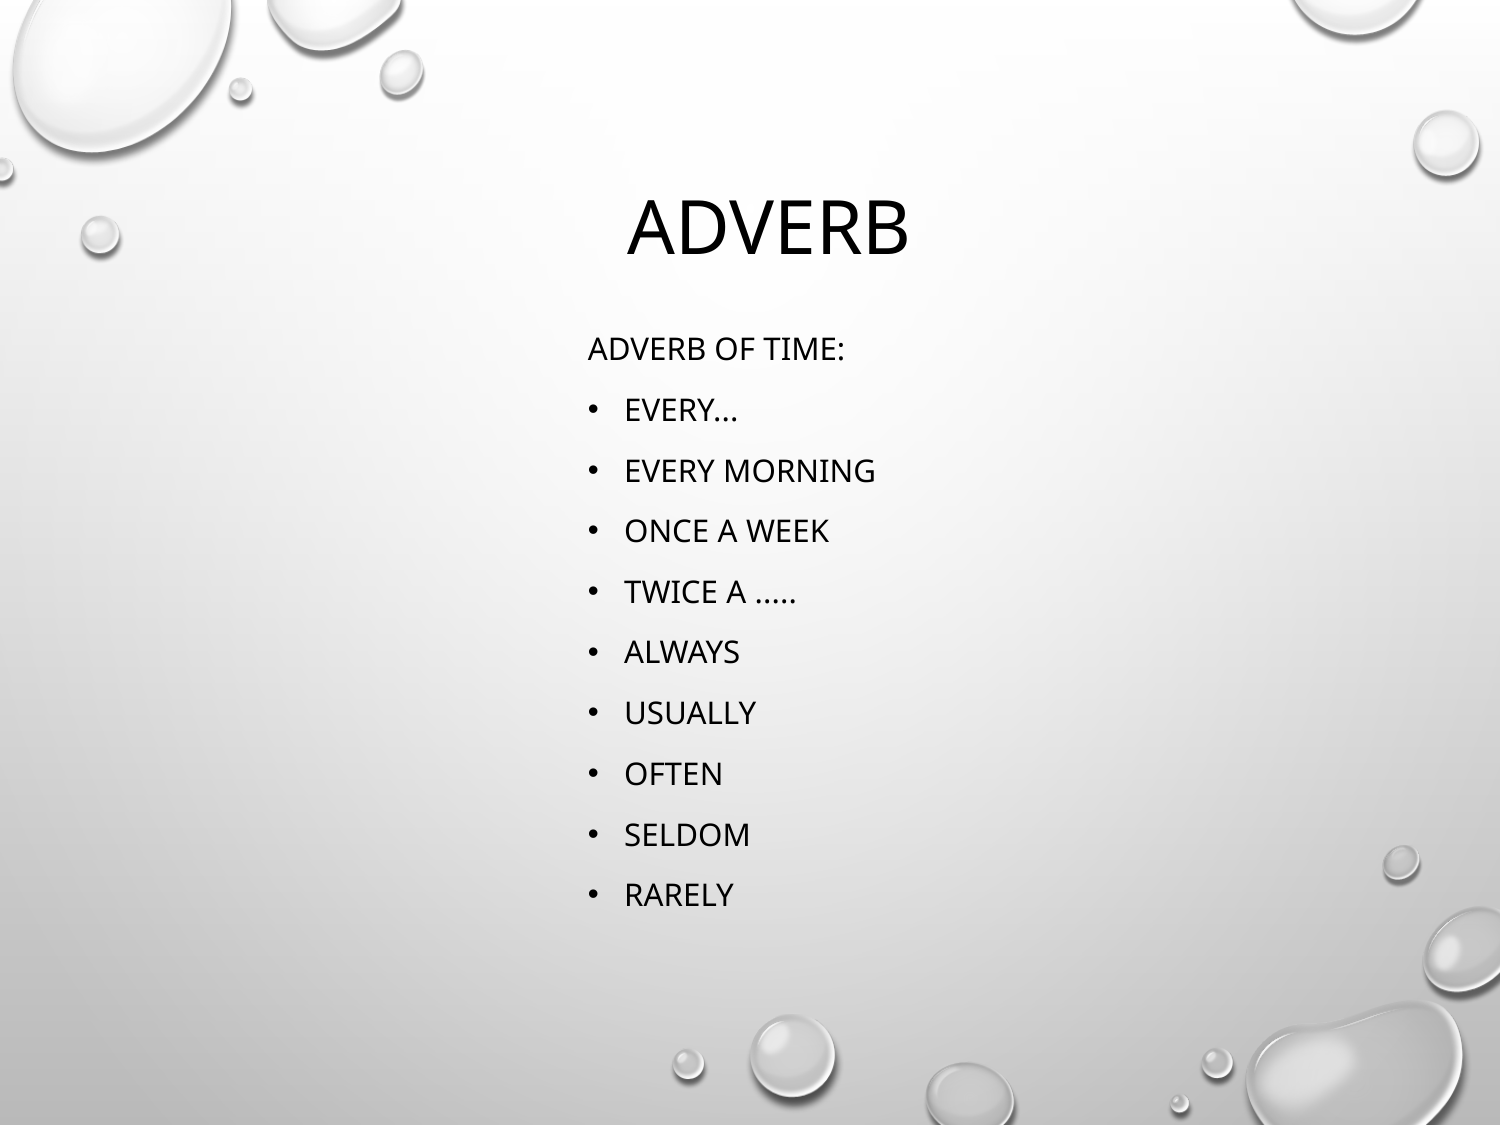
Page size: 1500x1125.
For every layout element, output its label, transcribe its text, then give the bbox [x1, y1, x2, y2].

picture [0, 0, 1500, 1125]
title Adverb [404, 174, 1135, 287]
list Adverb of time: Every... Every morning Once a week Twice a ..... Always Usually Often Seldom Rarely [572, 314, 963, 926]
